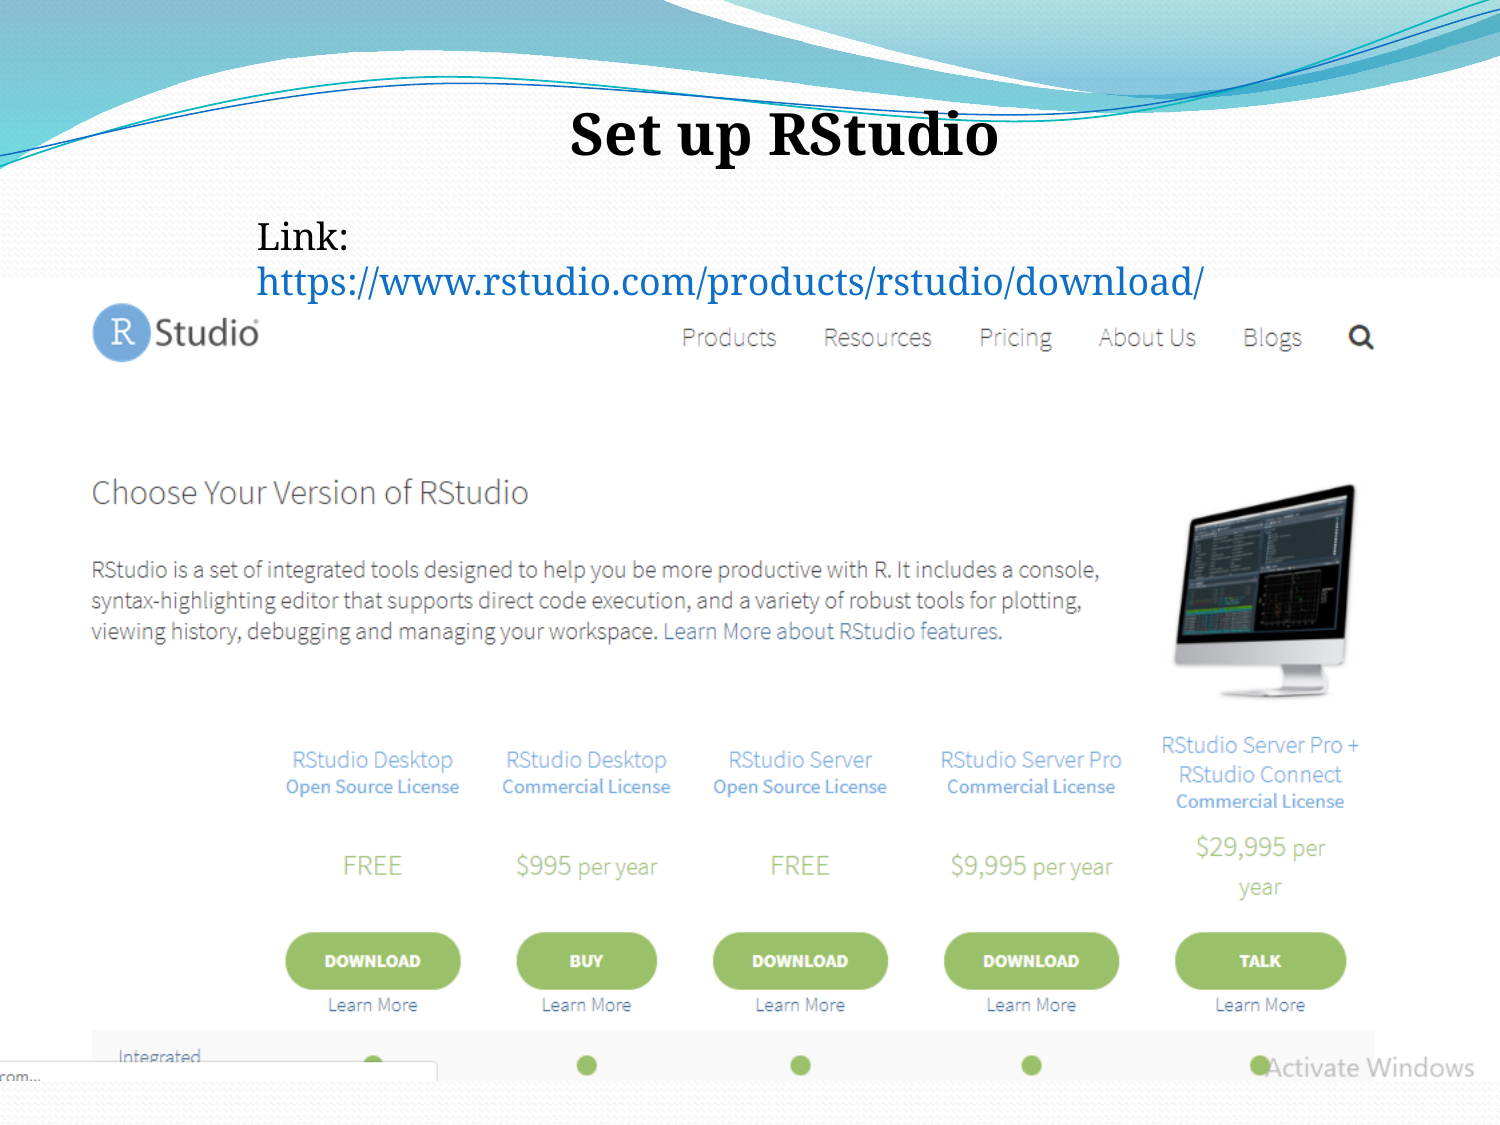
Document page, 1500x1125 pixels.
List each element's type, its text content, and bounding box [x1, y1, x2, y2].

text_box Link: https://www.rstudio.com/products/rstudio/download/ [242, 206, 1306, 278]
text_box Set up RStudio [336, 90, 1235, 175]
picture [0, 278, 1500, 1081]
